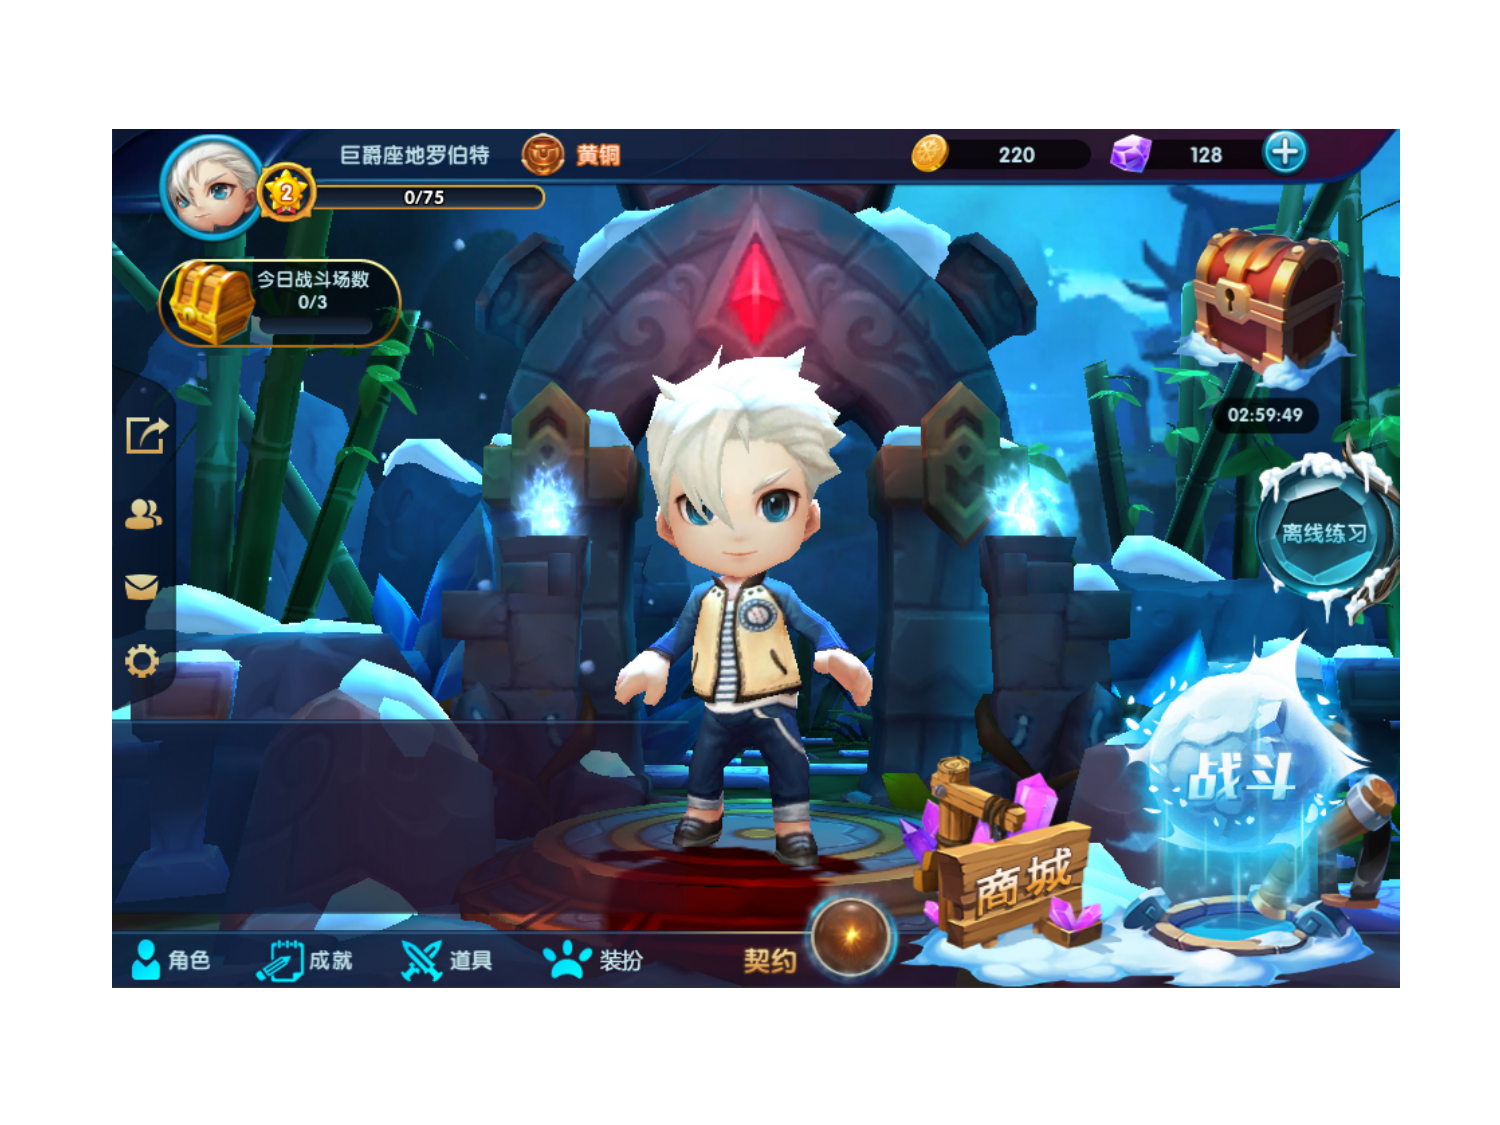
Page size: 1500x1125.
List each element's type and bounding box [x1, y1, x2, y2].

picture [111, 129, 1400, 988]
